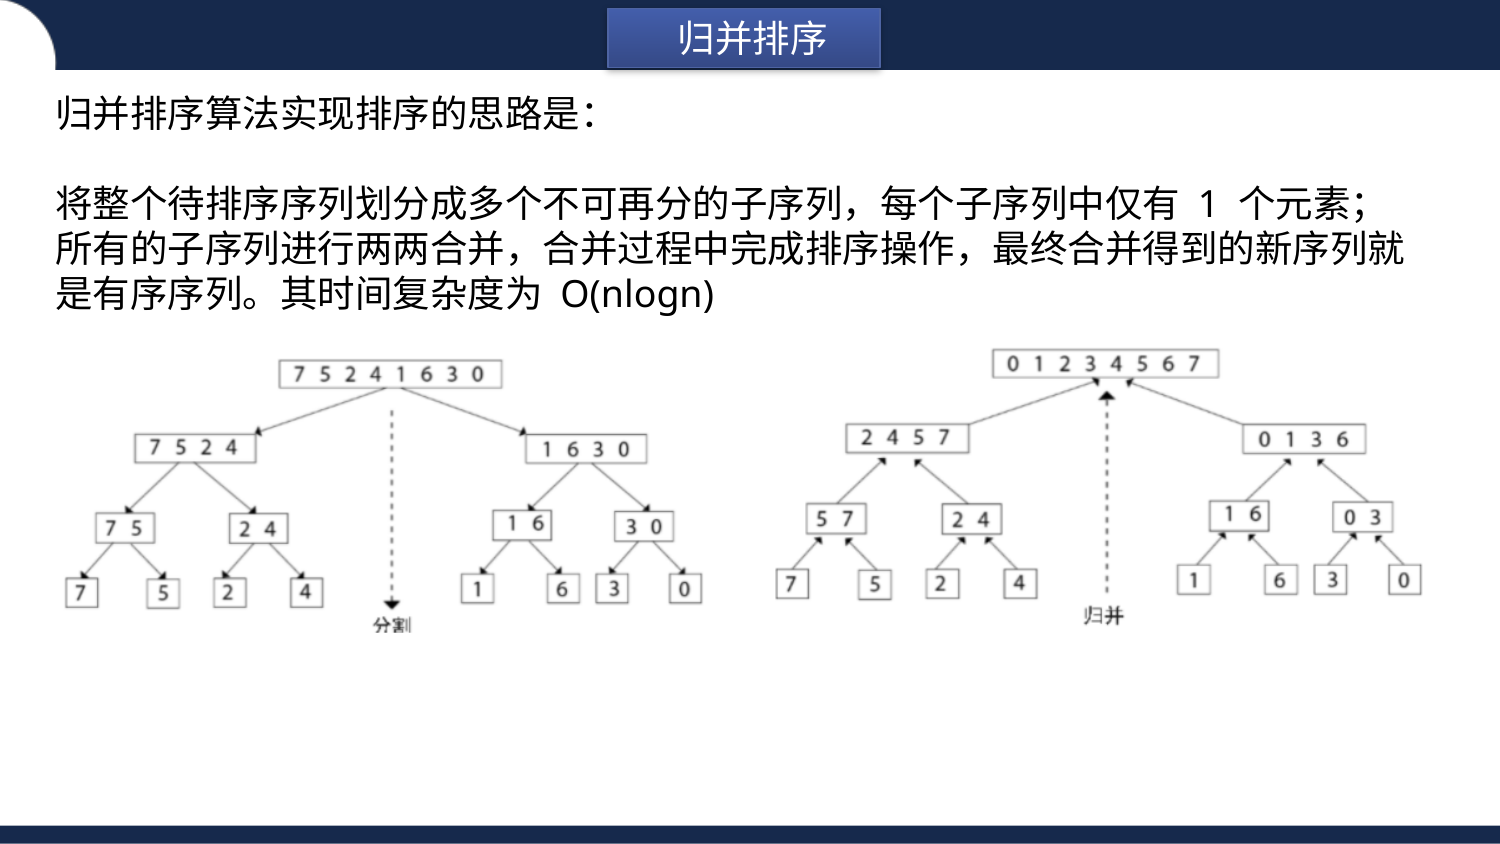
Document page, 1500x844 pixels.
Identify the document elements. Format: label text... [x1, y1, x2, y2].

text_box 归并排序 [607, 8, 881, 68]
picture [0, 0, 1500, 70]
text_box 归并排序算法实现排序的思路是： 将整个待排序序列划分成多个不可再分的子序列，每个子序列中仅有 1 个元素； 所有的子序列进行两两合并，合并过程中完成排序操作，最终合并得到的新序列就是有序序列。其时间复杂度为 O(nlogn) [40, 82, 1454, 257]
picture [17, 345, 1500, 634]
